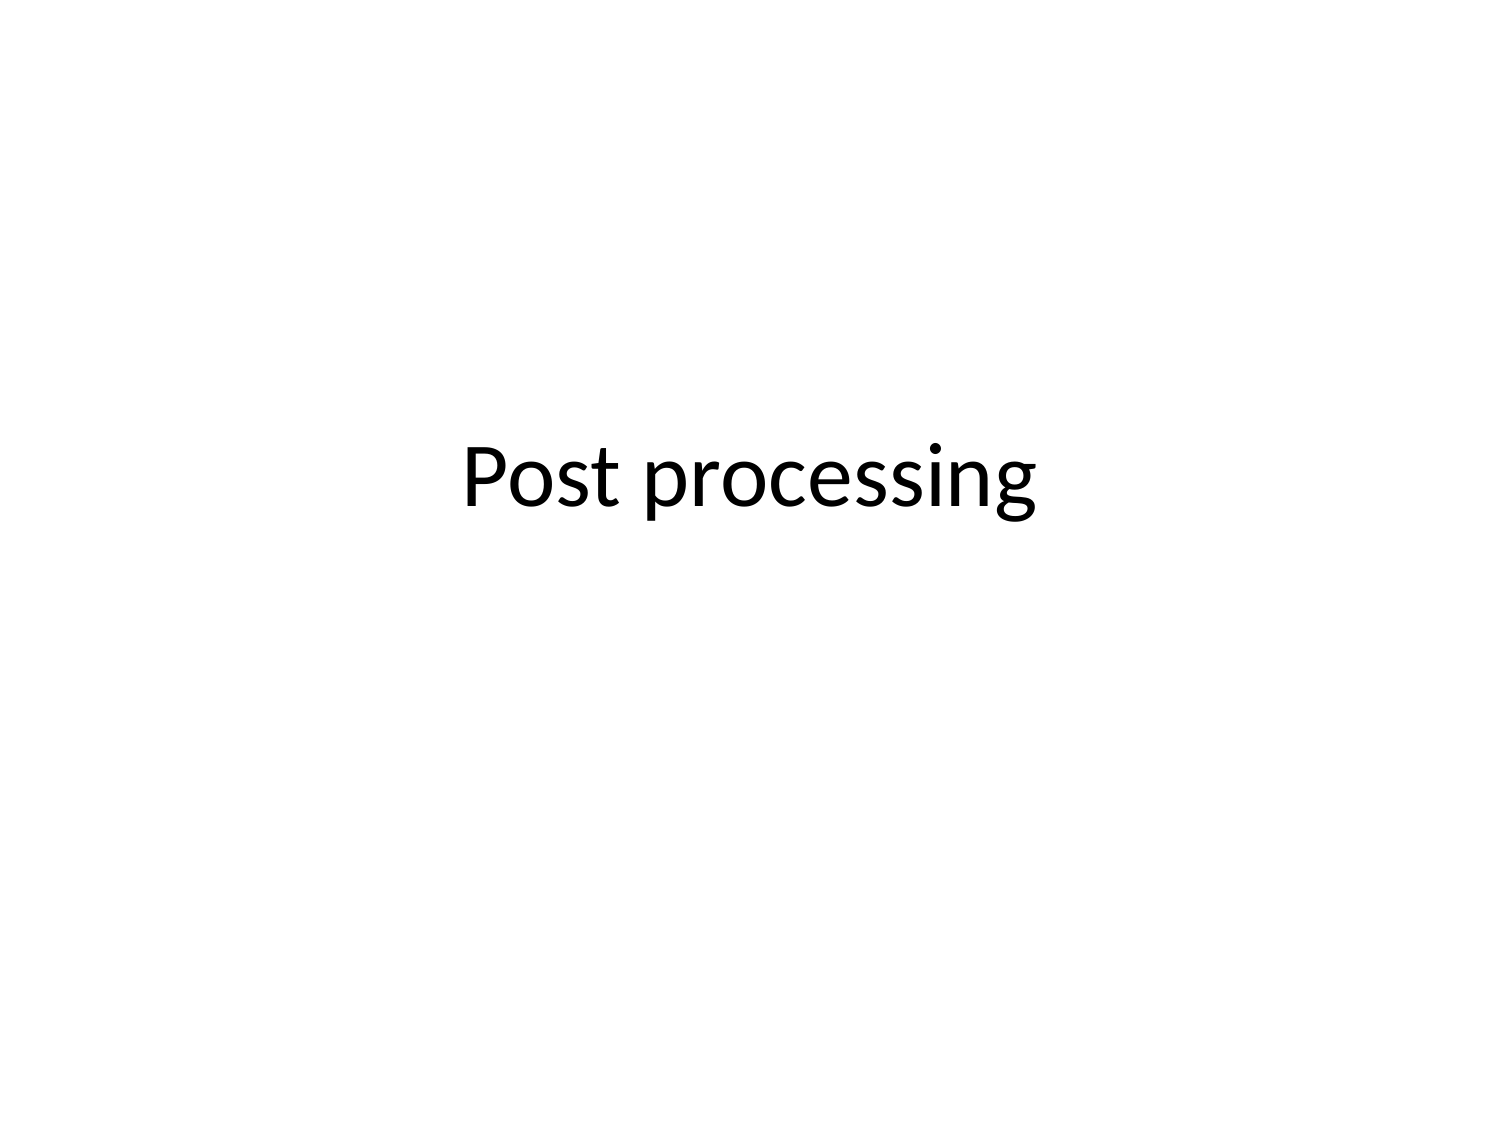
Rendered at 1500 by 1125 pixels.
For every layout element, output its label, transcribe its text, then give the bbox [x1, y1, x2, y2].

title Post processing [112, 349, 1388, 591]
